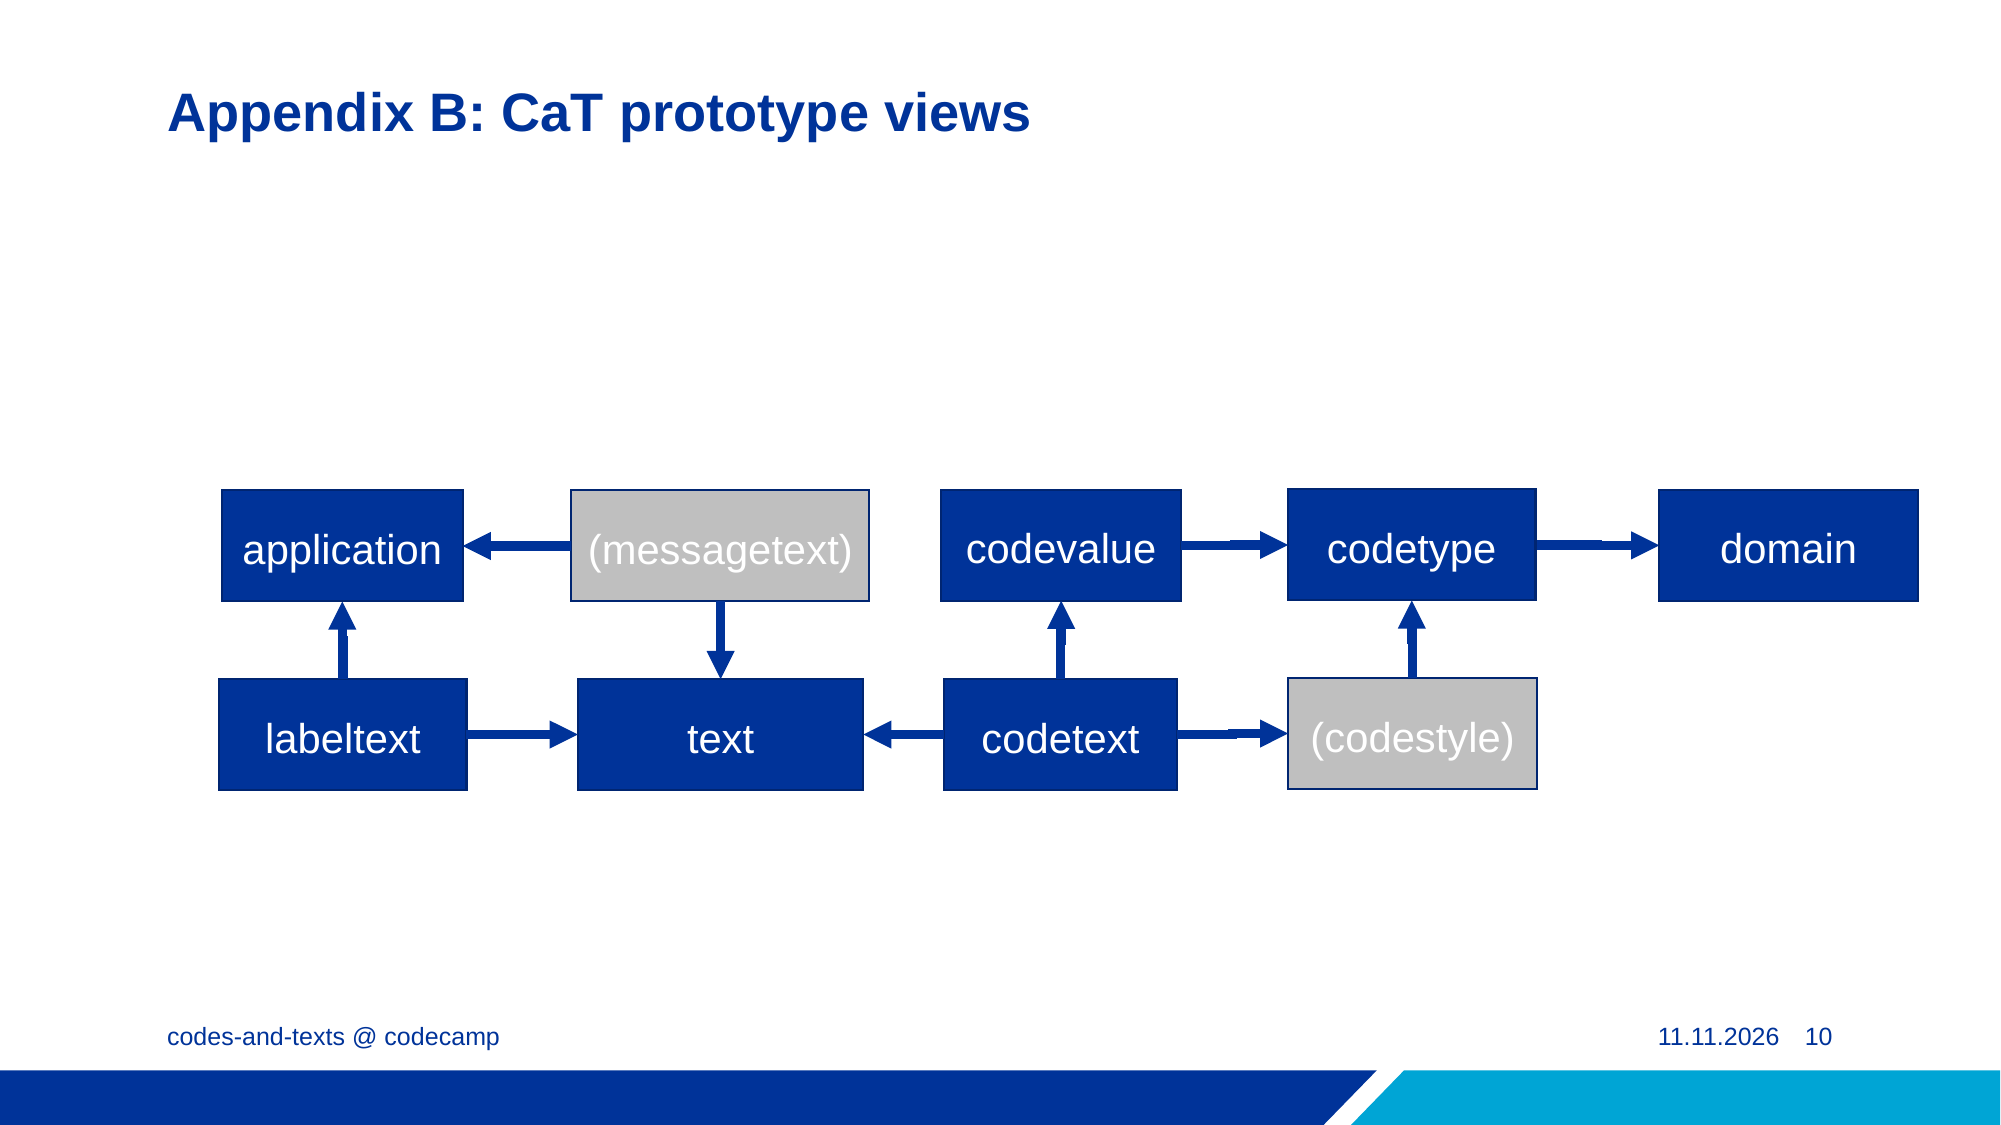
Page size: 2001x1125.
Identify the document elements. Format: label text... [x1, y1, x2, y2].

text_box application [221, 489, 464, 602]
text_box codevalue [940, 489, 1182, 602]
text_box labeltext [218, 678, 468, 791]
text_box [462, 545, 572, 549]
slide_number 10 [1779, 1017, 1833, 1053]
text_box codetype [1287, 488, 1537, 601]
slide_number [1301, 1017, 1779, 1053]
title Appendix B: CaT prototype views [167, 72, 1833, 218]
text_box codetext [943, 678, 1178, 791]
footer codes-and-texts @ codecamp [167, 1017, 1266, 1053]
text_box (codestyle) [1287, 677, 1538, 790]
text_box text [577, 678, 864, 791]
text_box domain [1658, 489, 1919, 602]
text_box (messagetext) [570, 489, 870, 602]
